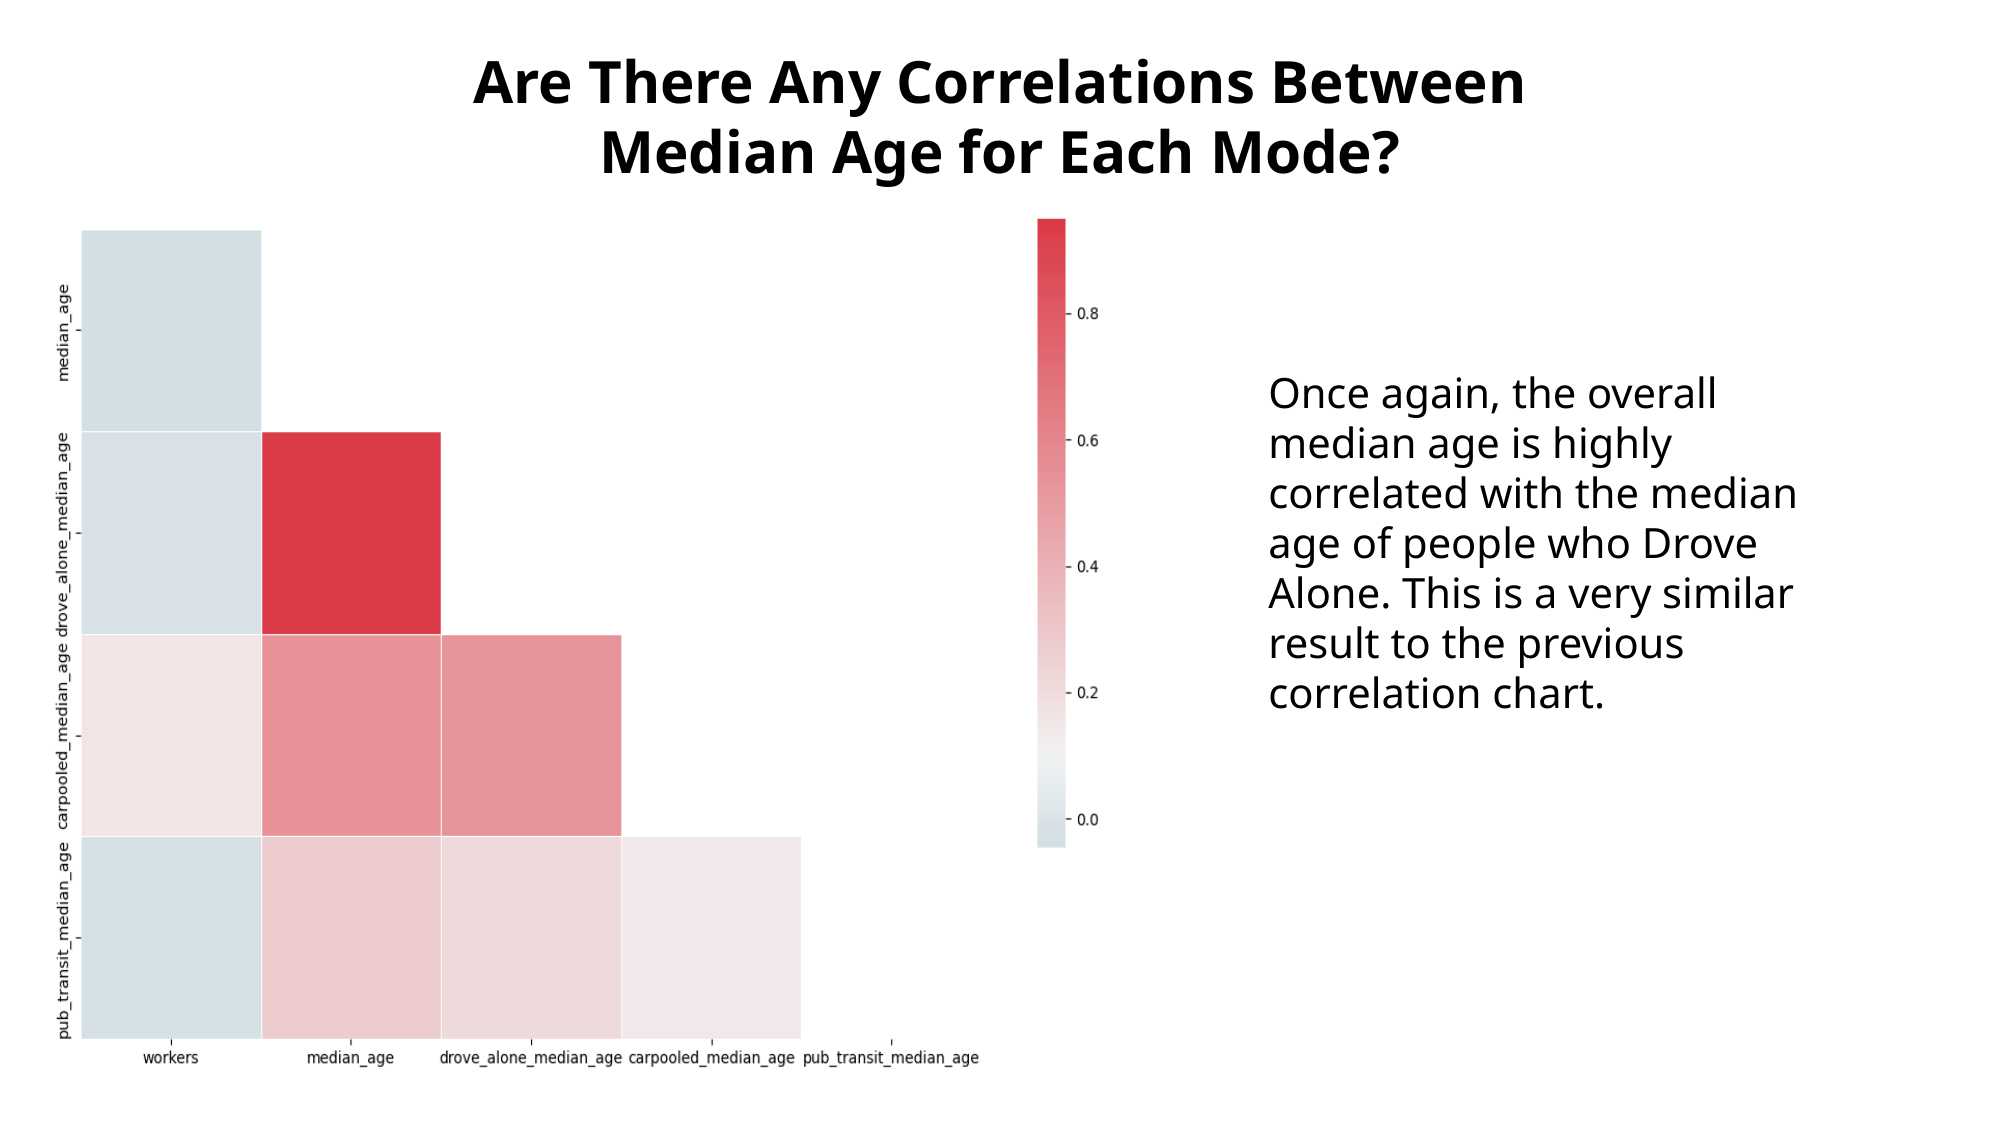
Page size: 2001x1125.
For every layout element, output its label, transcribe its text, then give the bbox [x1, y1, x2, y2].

text_box Are There Any Correlations Between Median Age for Each Mode? [372, 37, 1628, 193]
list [0, 185, 1161, 1124]
text_box Once again, the overall median age is highly correlated with the median age of people who Drove Alone. This is a very similar result to the previous correlation chart. [1253, 359, 1881, 725]
